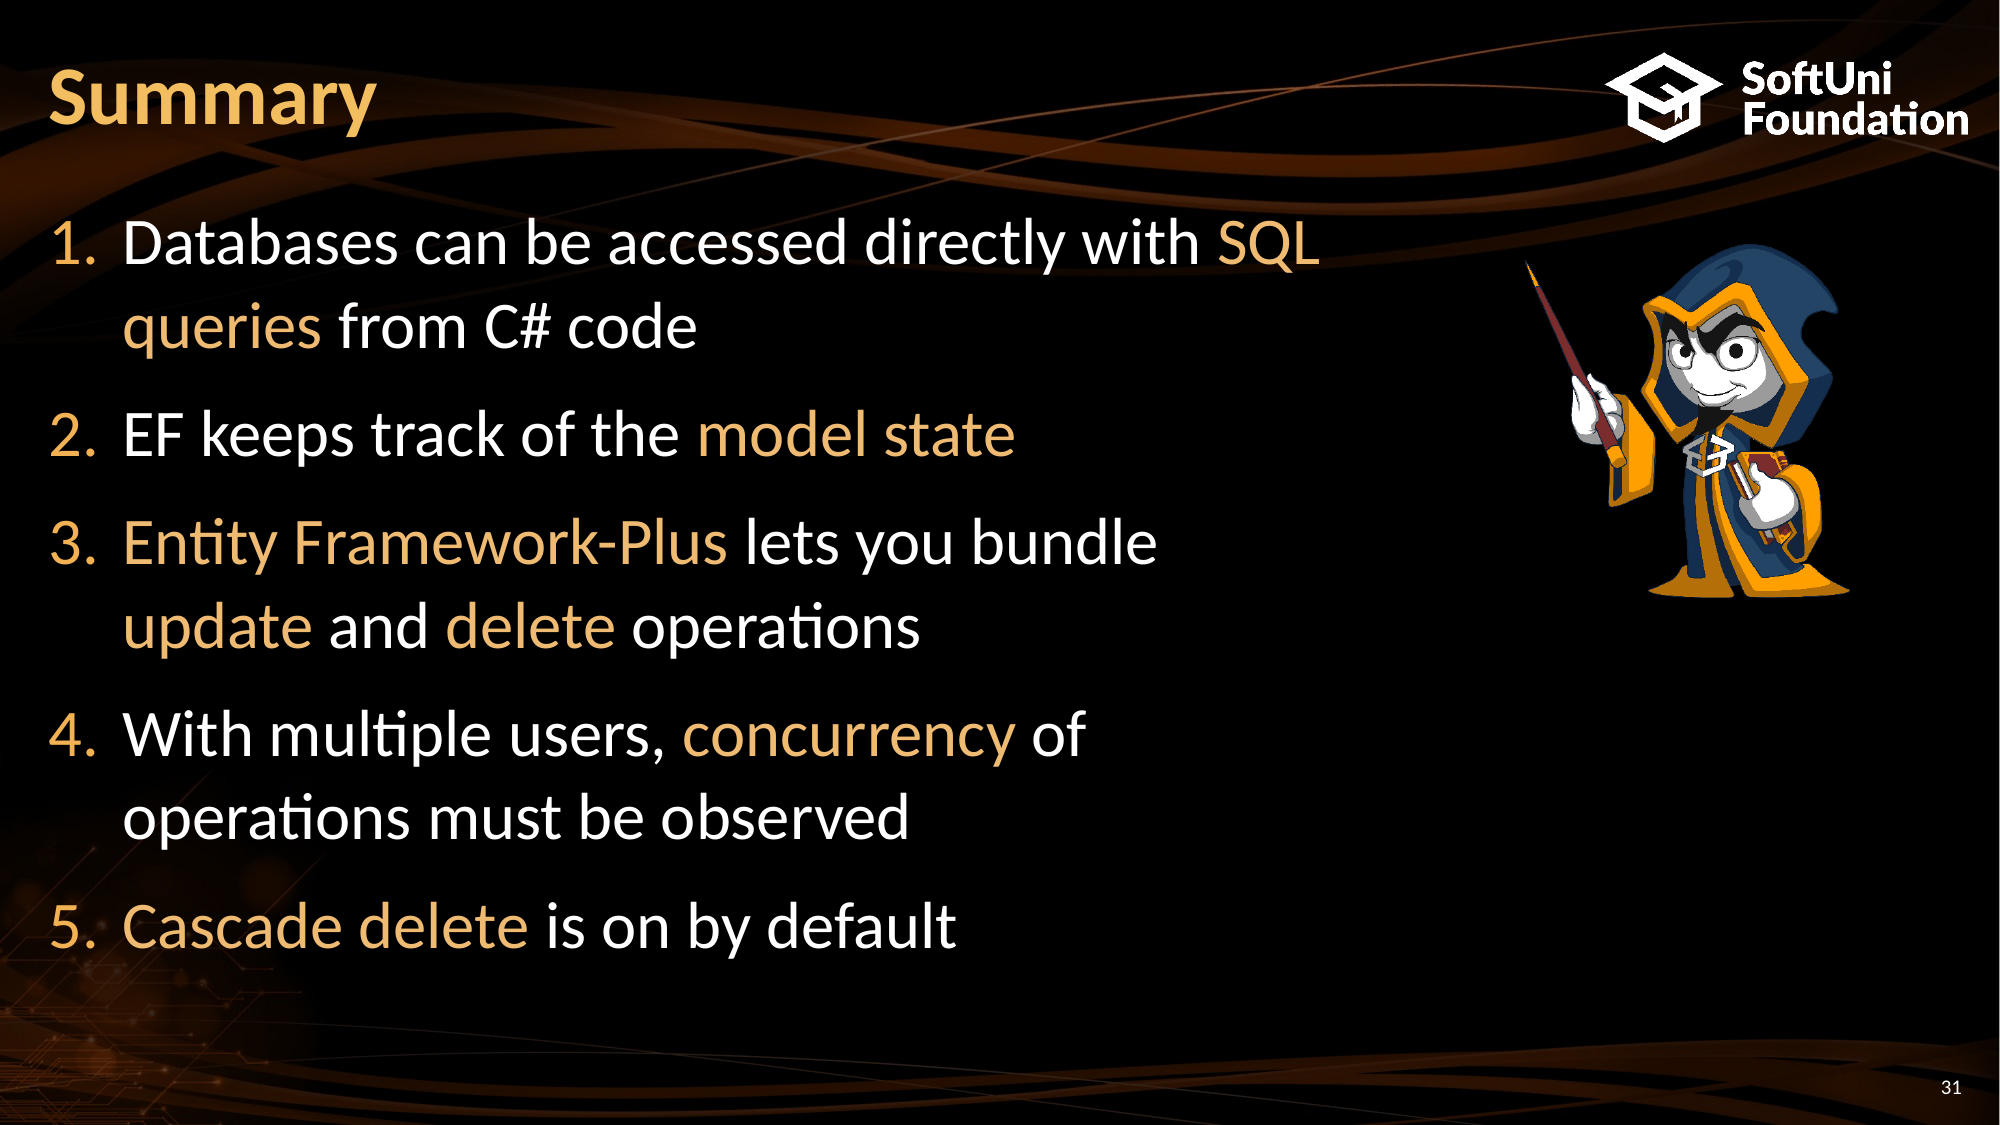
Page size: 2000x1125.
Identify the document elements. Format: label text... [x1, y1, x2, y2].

slide_number 31 [1897, 1070, 1968, 1103]
title Summary [30, 6, 1602, 189]
picture [0, 0, 2000, 1125]
list Databases can be accessed directly with SQL queries from C# code EF keeps track of the model state Entity Framework-Plus lets you bundle update and delete operations With multiple users, concurrency of operations must be observed Cascade delete is on by default [31, 189, 1350, 1103]
